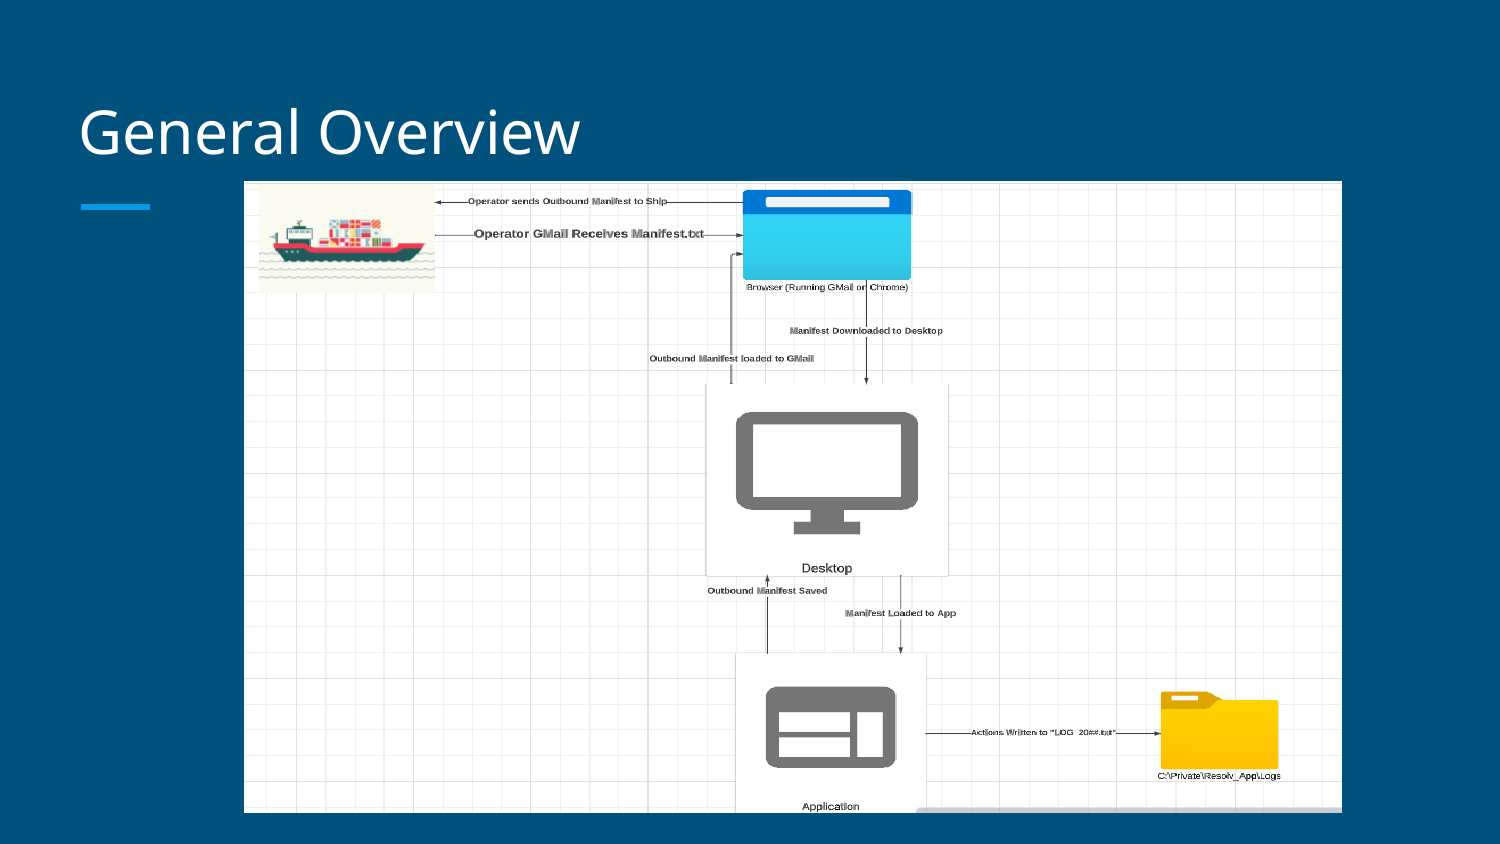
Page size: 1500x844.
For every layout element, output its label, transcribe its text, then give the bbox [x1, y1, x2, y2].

picture [245, 182, 1341, 812]
title General Overview [63, 75, 1437, 188]
